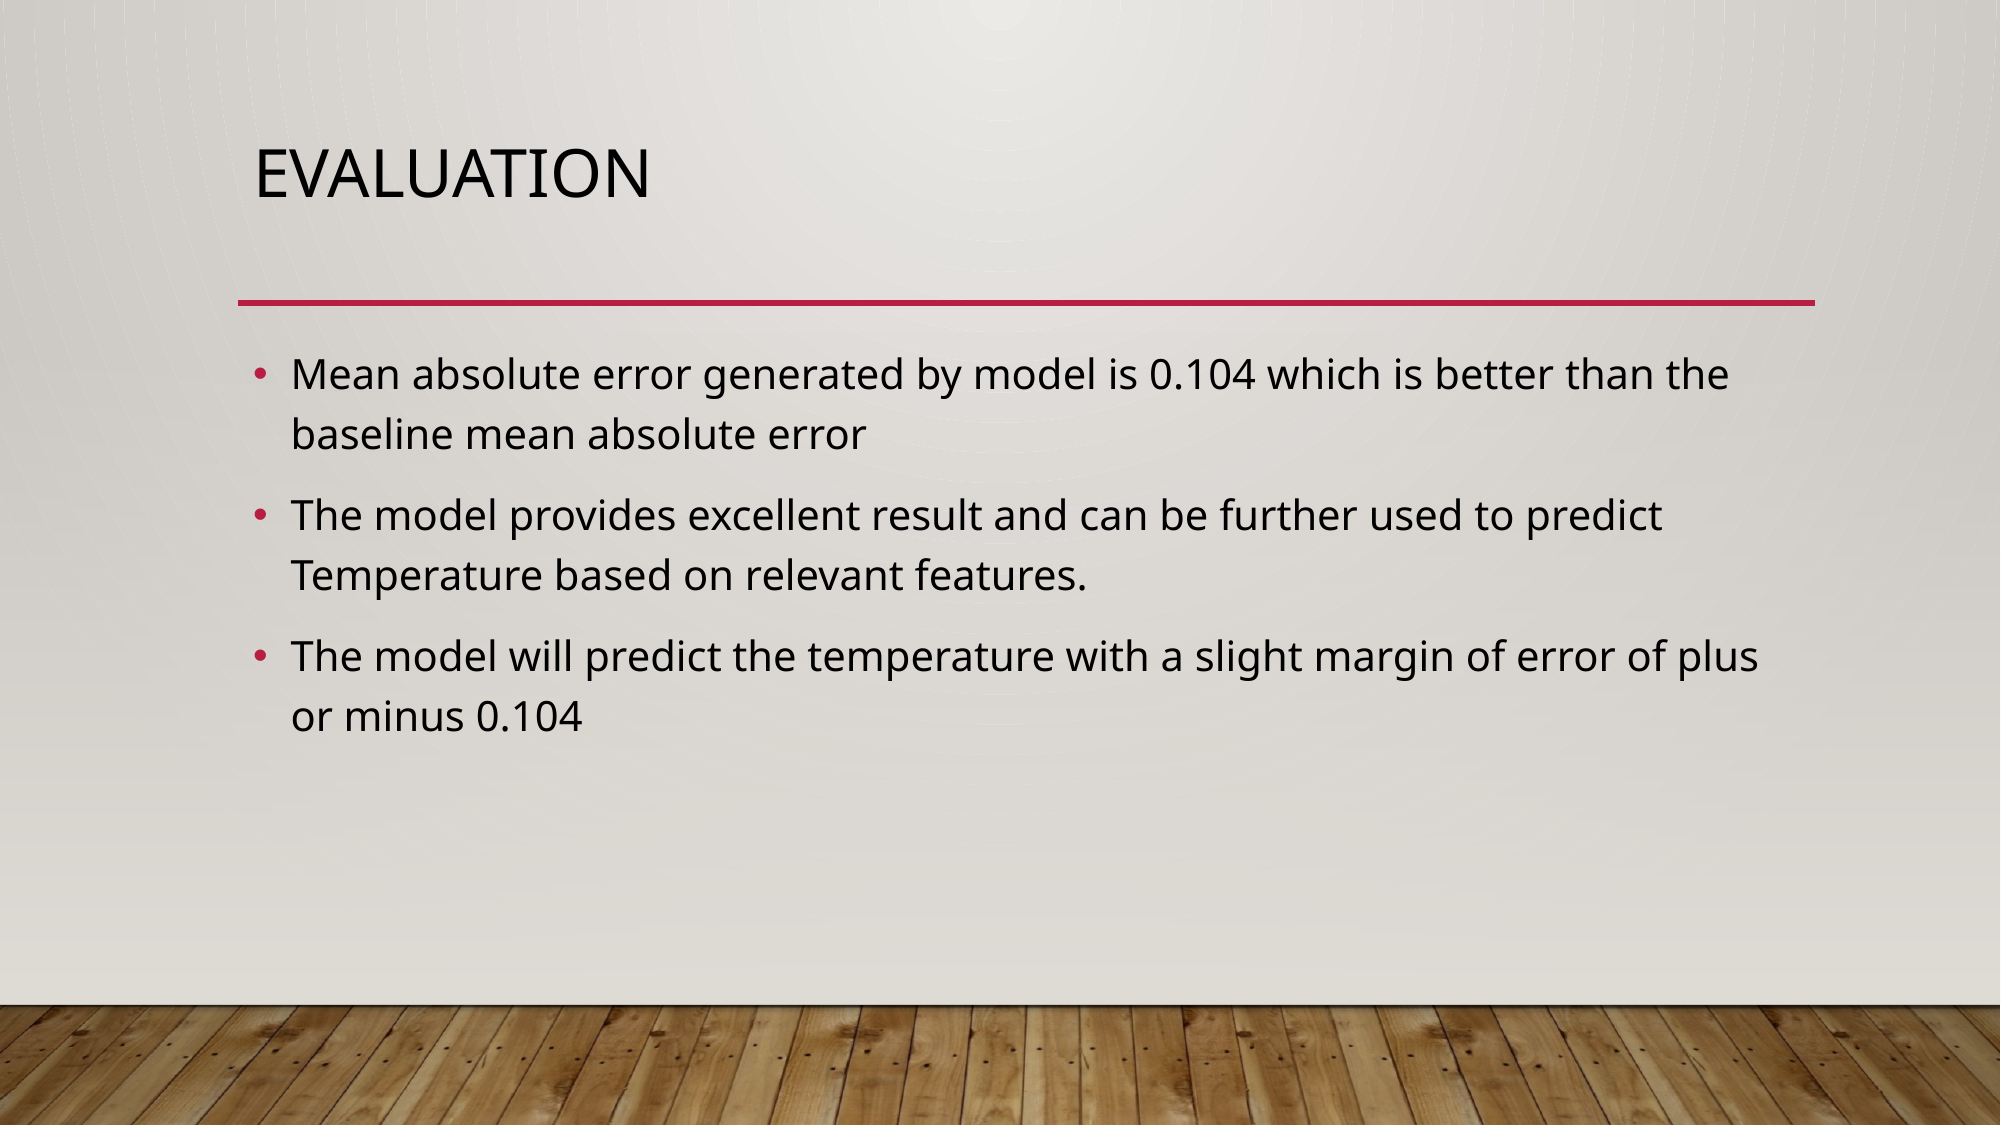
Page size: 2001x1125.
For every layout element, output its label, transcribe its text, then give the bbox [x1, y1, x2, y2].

list Mean absolute error generated by model is 0.104 which is better than the baseline mean absolute error The model provides excellent result and can be further used to predict Temperature based on relevant features. The model will predict the temperature with a slight margin of error of plus or minus 0.104 [238, 330, 1814, 897]
picture [0, 1005, 2000, 1125]
title Evaluation [238, 131, 1814, 305]
